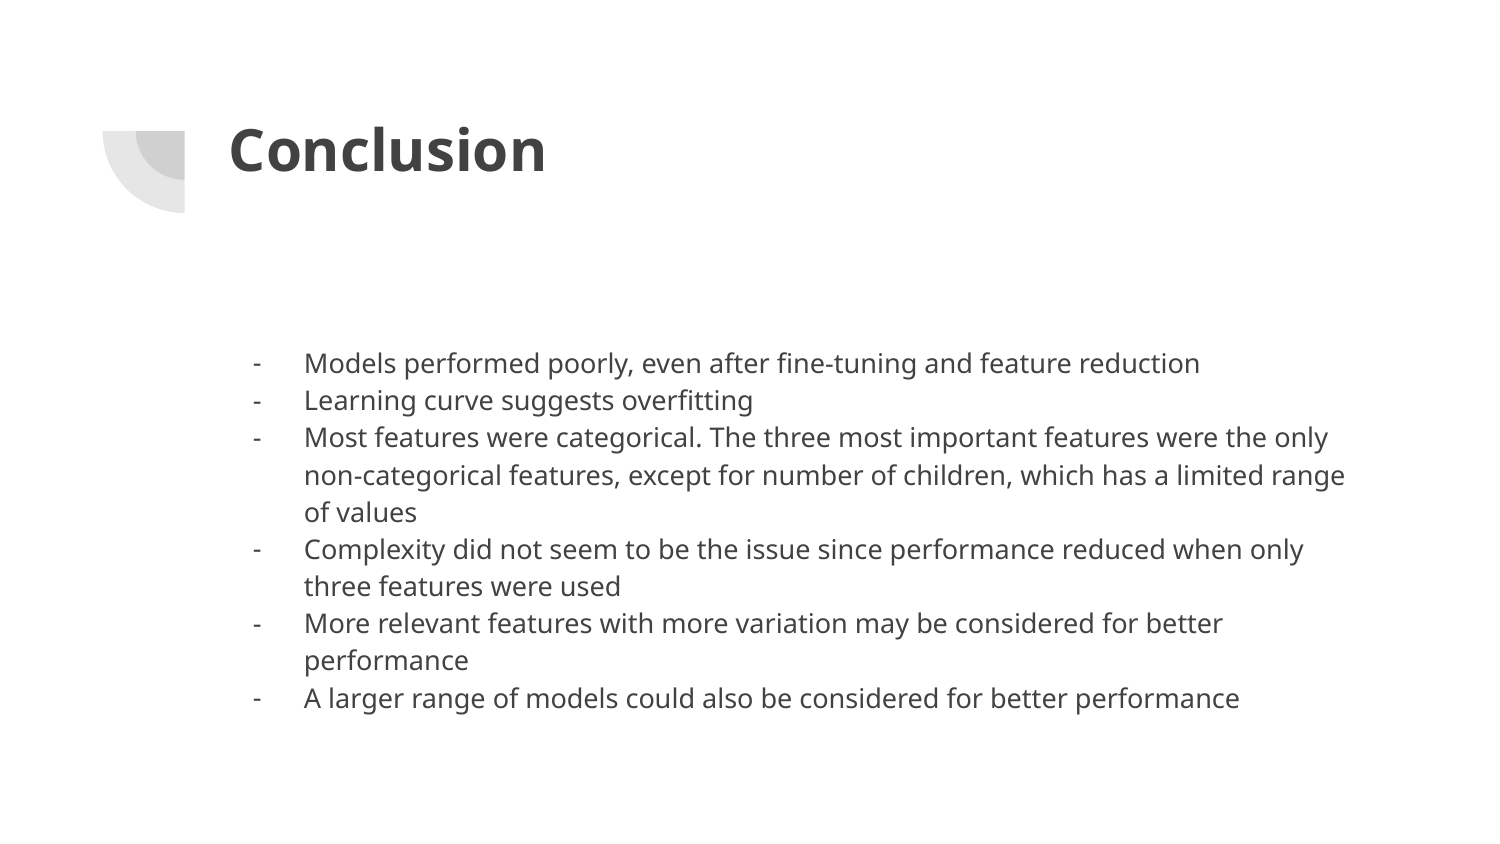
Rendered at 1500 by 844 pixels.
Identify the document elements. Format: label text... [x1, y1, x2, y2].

list Models performed poorly, even after fine-tuning and feature reduction Learning curve suggests overfitting Most features were categorical. The three most important features were the only non-categorical features, except for number of children, which has a limited range of values Complexity did not seem to be the issue since performance reduced when only three features were used More relevant features with more variation may be considered for better performance A larger range of models could also be considered for better performance [213, 326, 1368, 744]
title Conclusion [213, 98, 1368, 210]
